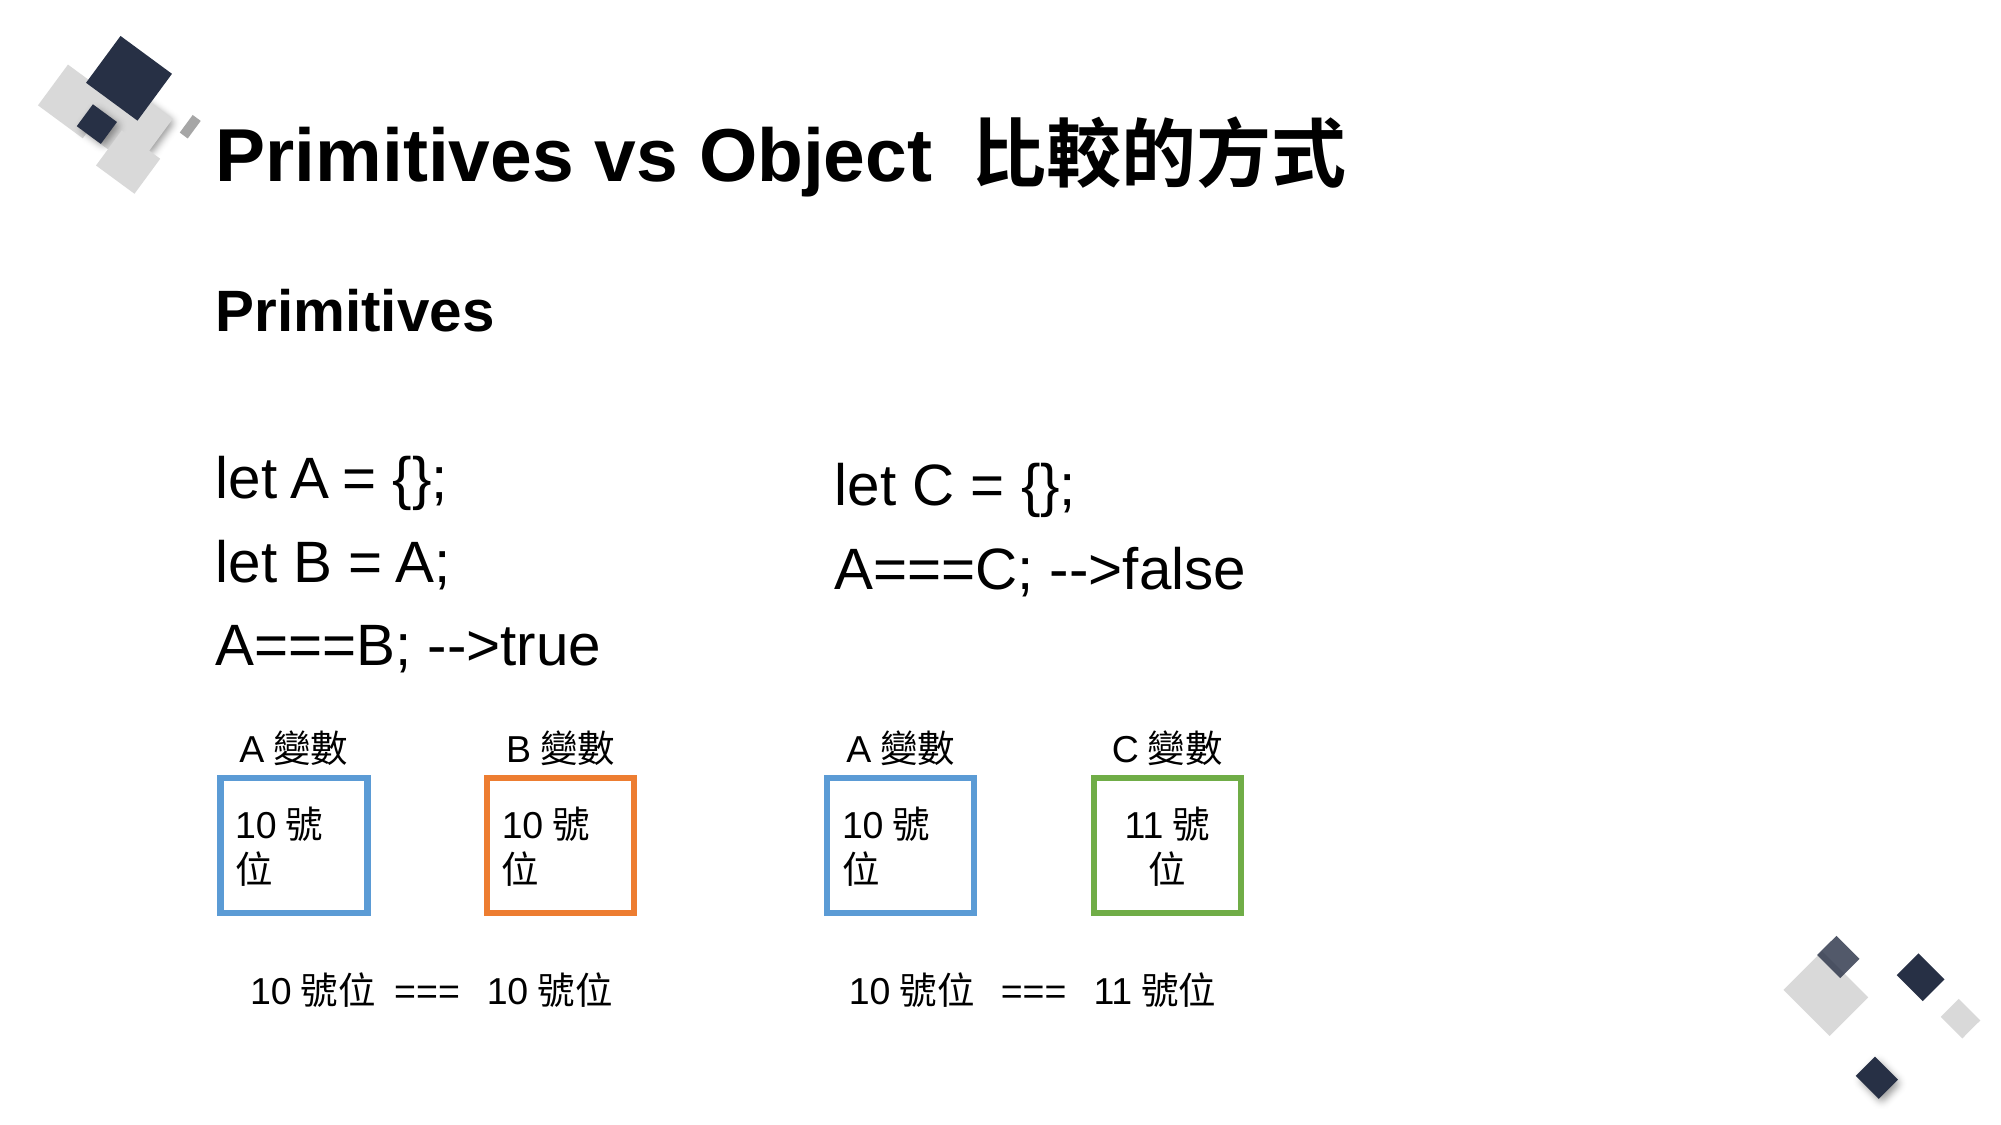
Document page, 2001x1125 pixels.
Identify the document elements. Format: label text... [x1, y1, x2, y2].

text_box A變數 [200, 717, 388, 778]
text_box C變數 [1074, 717, 1261, 778]
text_box let C = {}; A===C; -->false [819, 273, 1286, 718]
text_box 10號位 [235, 959, 391, 1020]
text_box B變數 [467, 717, 654, 778]
text_box 11號位 [1093, 778, 1242, 914]
text_box 10號位 [219, 777, 368, 914]
text_box 10號位 [486, 778, 635, 914]
list Primitives let A = {}; let B = A; A===B; -->true [200, 273, 667, 718]
title Primitives vs Object 比較的方式 [200, 59, 1783, 255]
text_box 10號位 [472, 959, 628, 1020]
text_box 11號位 [1078, 959, 1232, 1020]
text_box === [391, 959, 472, 1020]
text_box 10號位 [834, 959, 990, 1020]
text_box === [990, 959, 1078, 1020]
text_box 10號位 [826, 778, 975, 914]
text_box A變數 [807, 717, 994, 778]
